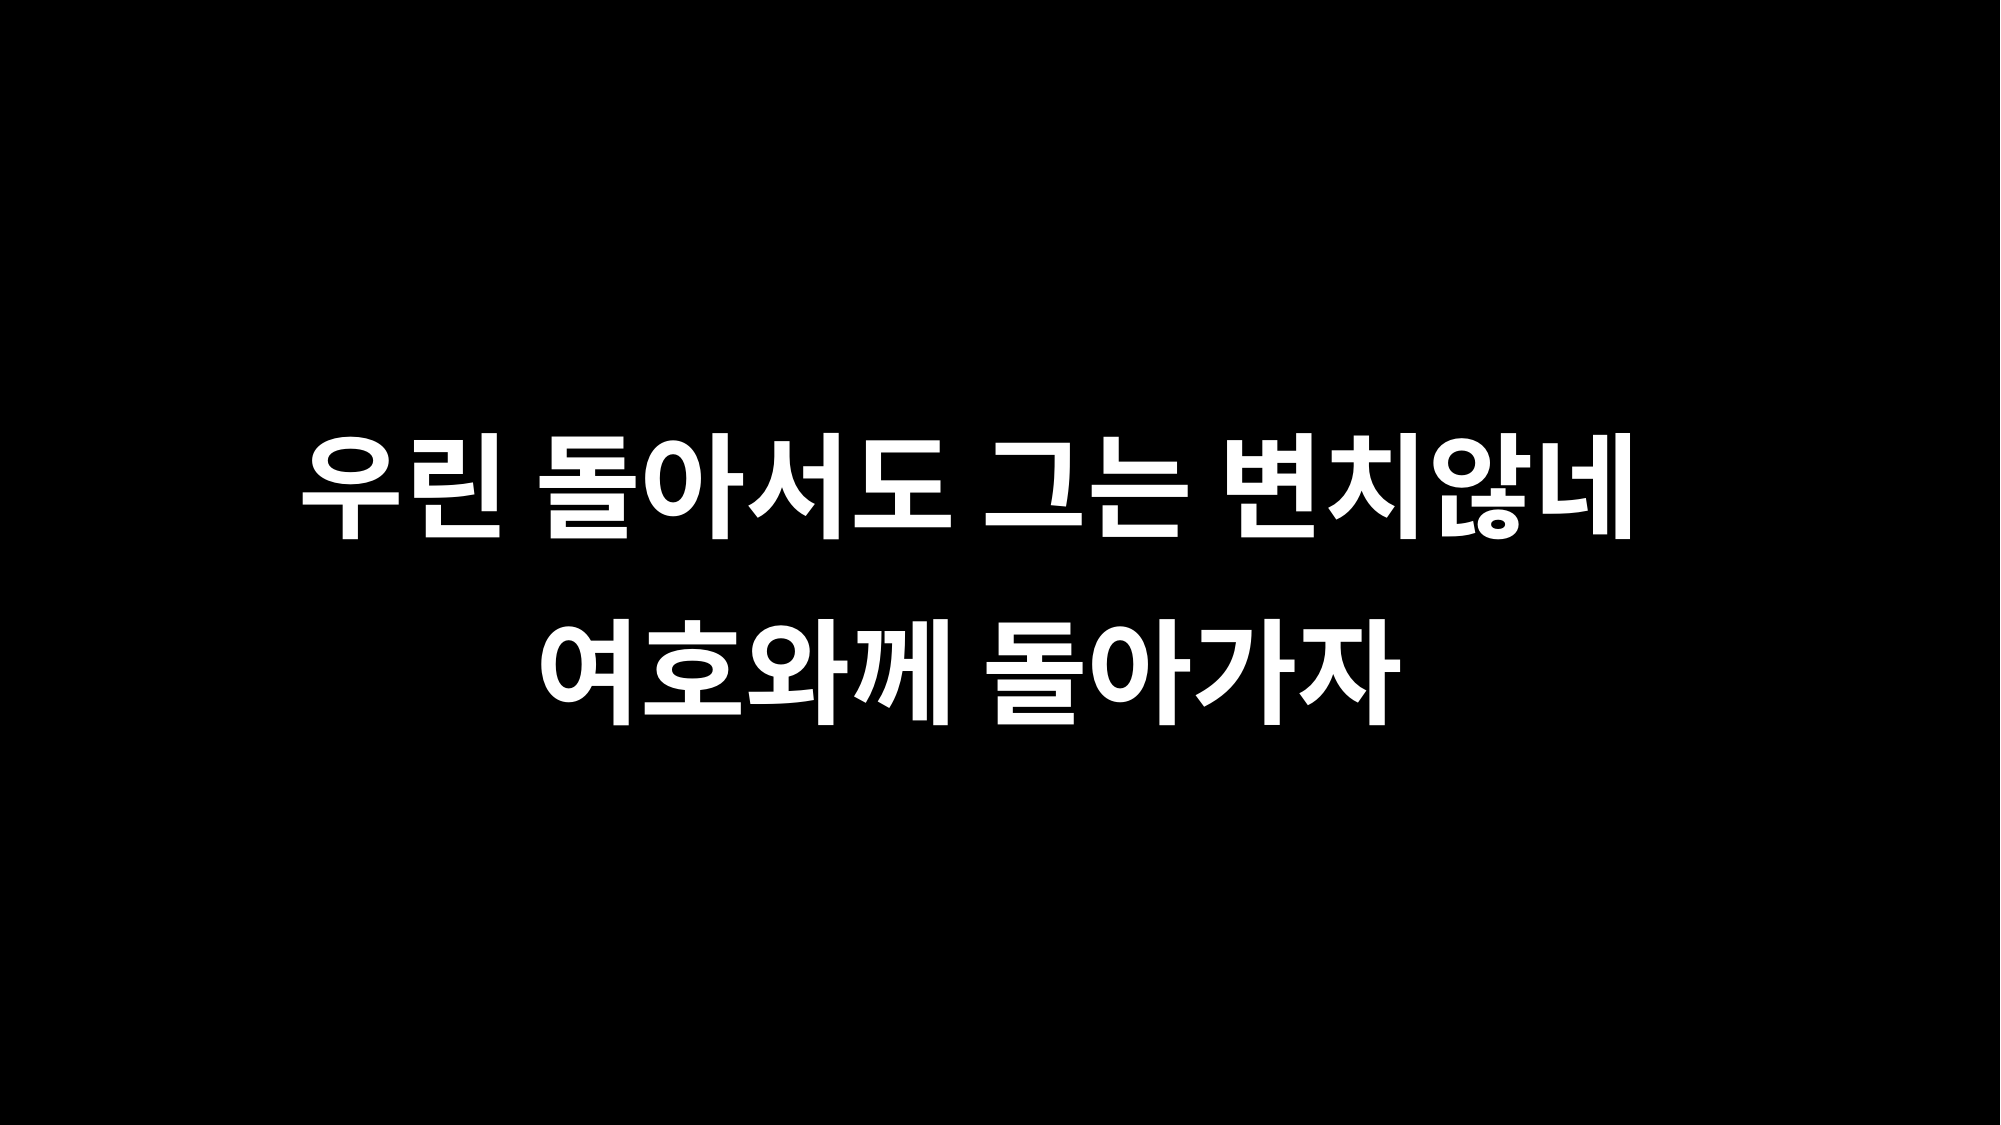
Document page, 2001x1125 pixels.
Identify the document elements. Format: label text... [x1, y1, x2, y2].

text_box 우린 돌아서도 그는 변치않네 여호와께 돌아가자 [52, 359, 1913, 746]
